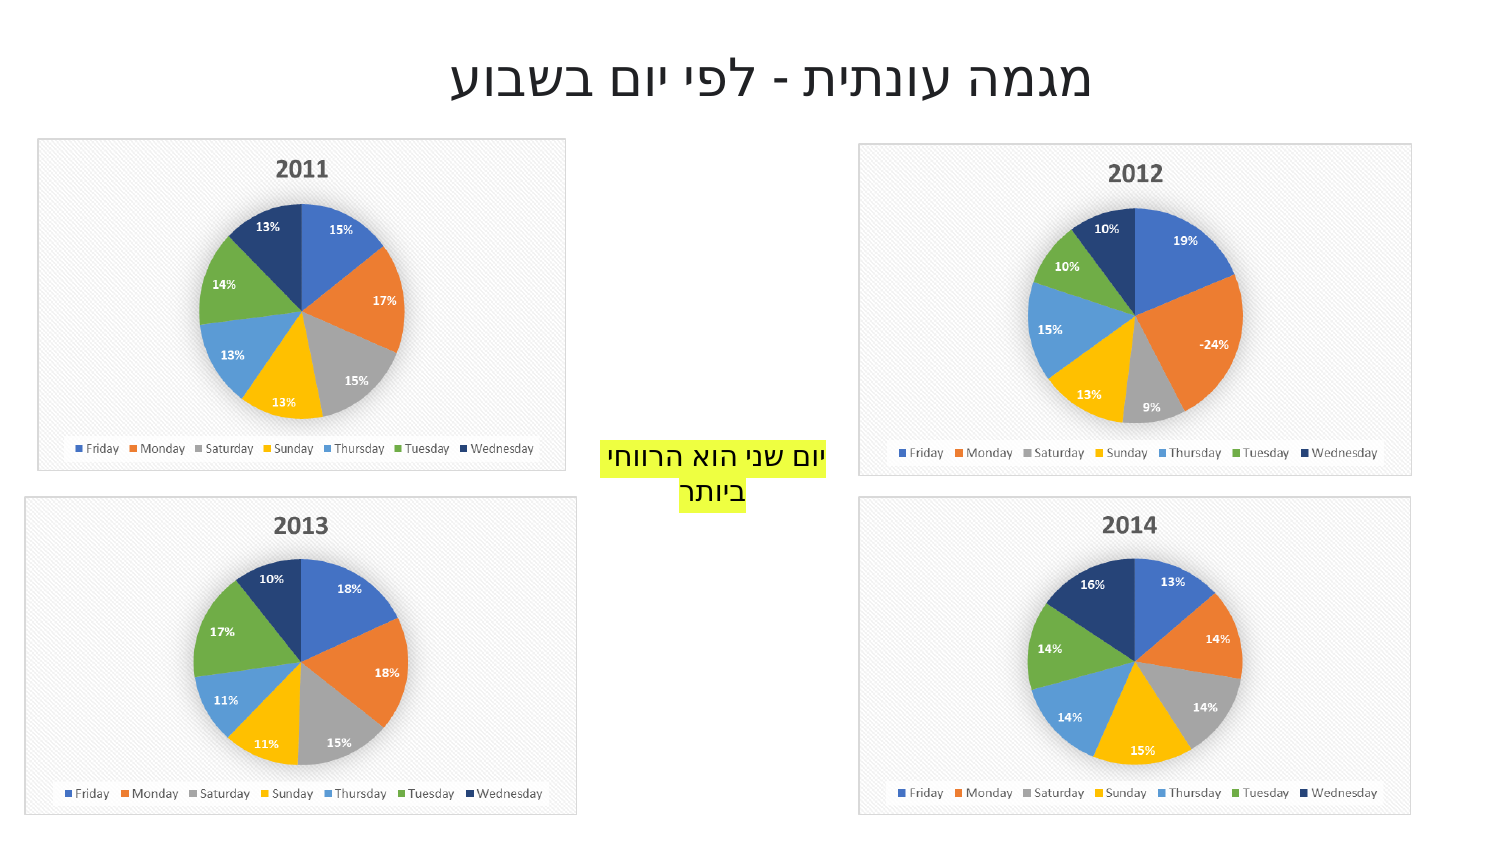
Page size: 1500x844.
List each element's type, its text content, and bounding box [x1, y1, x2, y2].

title מגמה עונתית - לפי יום בשבוע [73, 29, 1471, 124]
picture [24, 495, 577, 815]
picture [36, 137, 566, 471]
text_box יום שני הוא הרווחי ביותר [565, 421, 861, 522]
picture [858, 495, 1411, 815]
picture [858, 143, 1412, 476]
